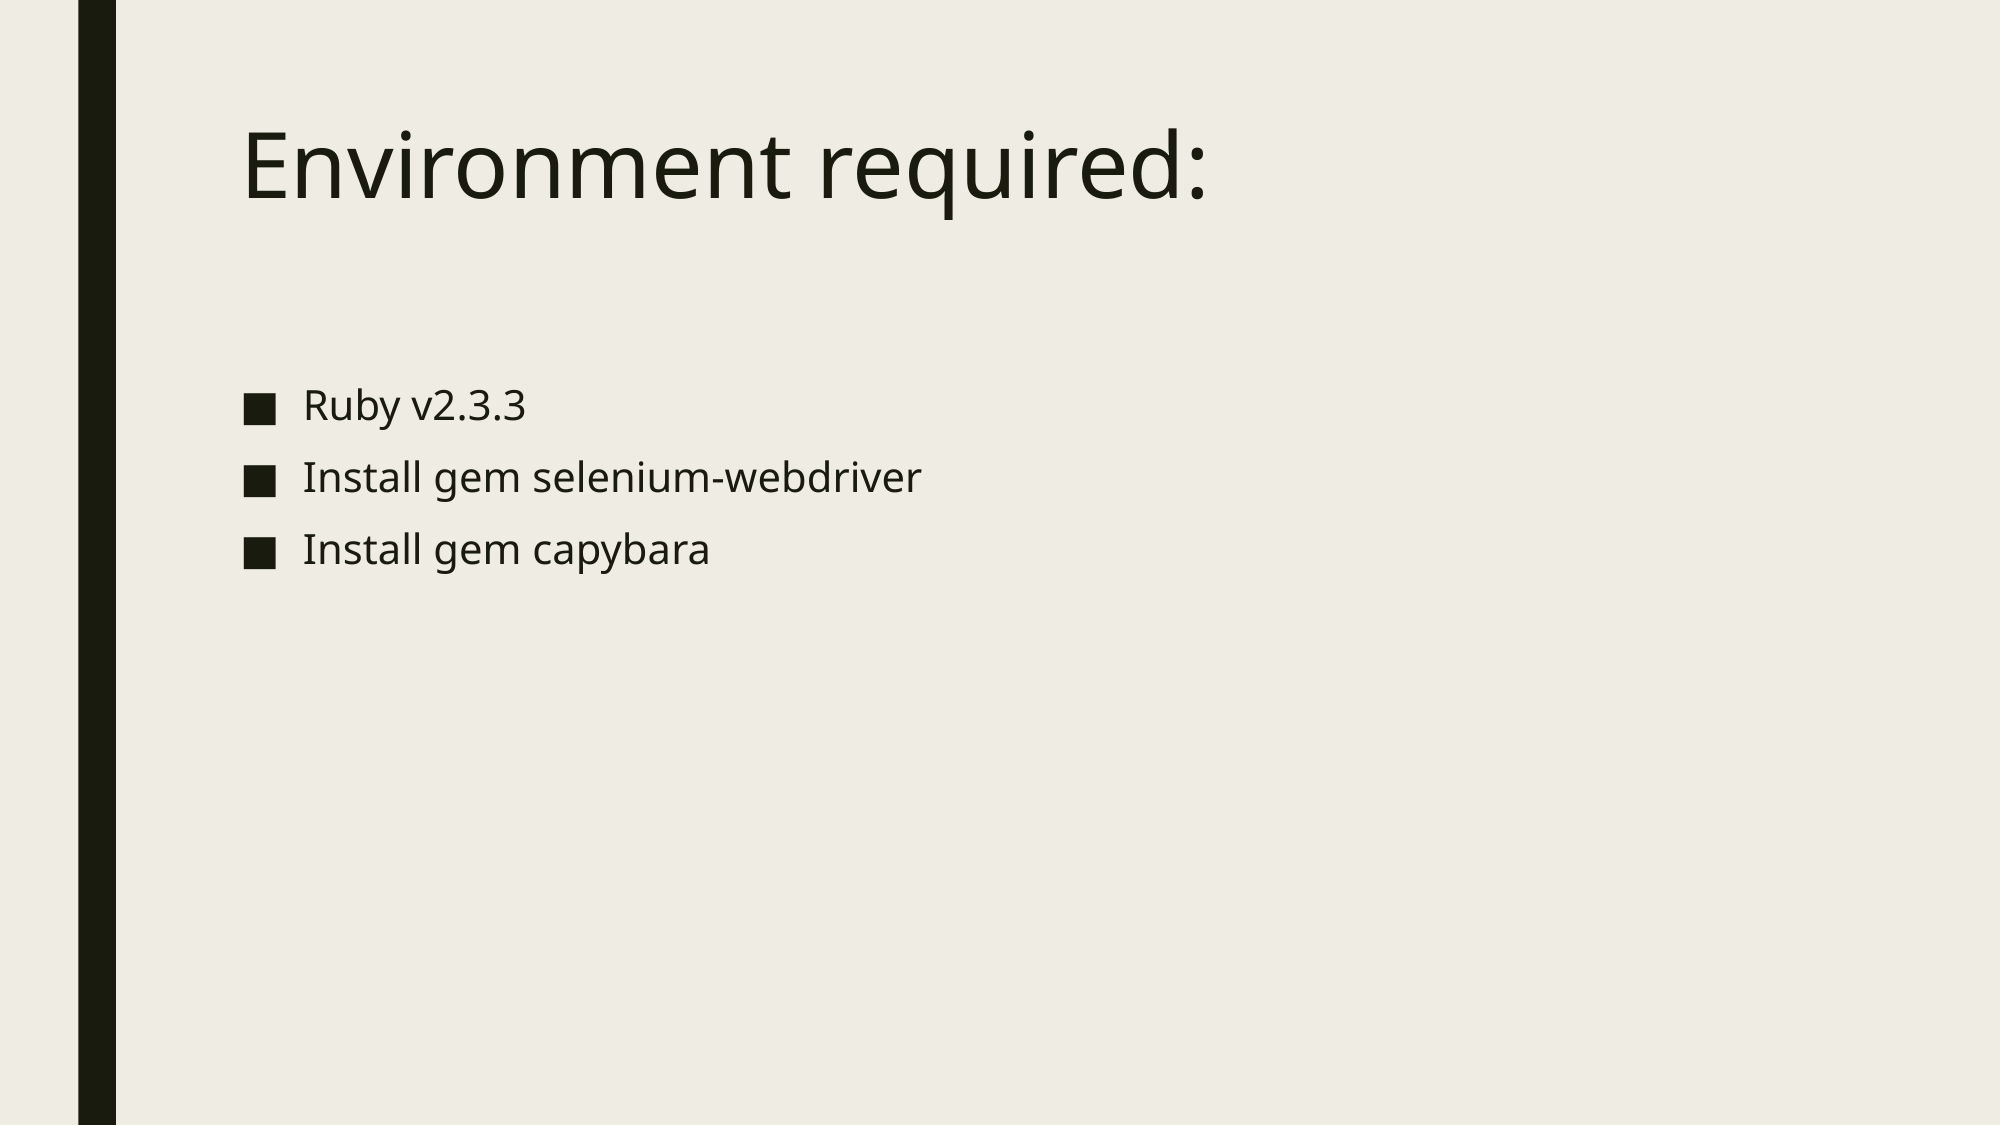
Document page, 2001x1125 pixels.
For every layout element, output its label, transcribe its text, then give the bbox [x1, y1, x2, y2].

list Ruby v2.3.3 Install gem selenium-webdriver Install gem capybara [225, 375, 1800, 963]
title Environment required: [225, 112, 1800, 357]
